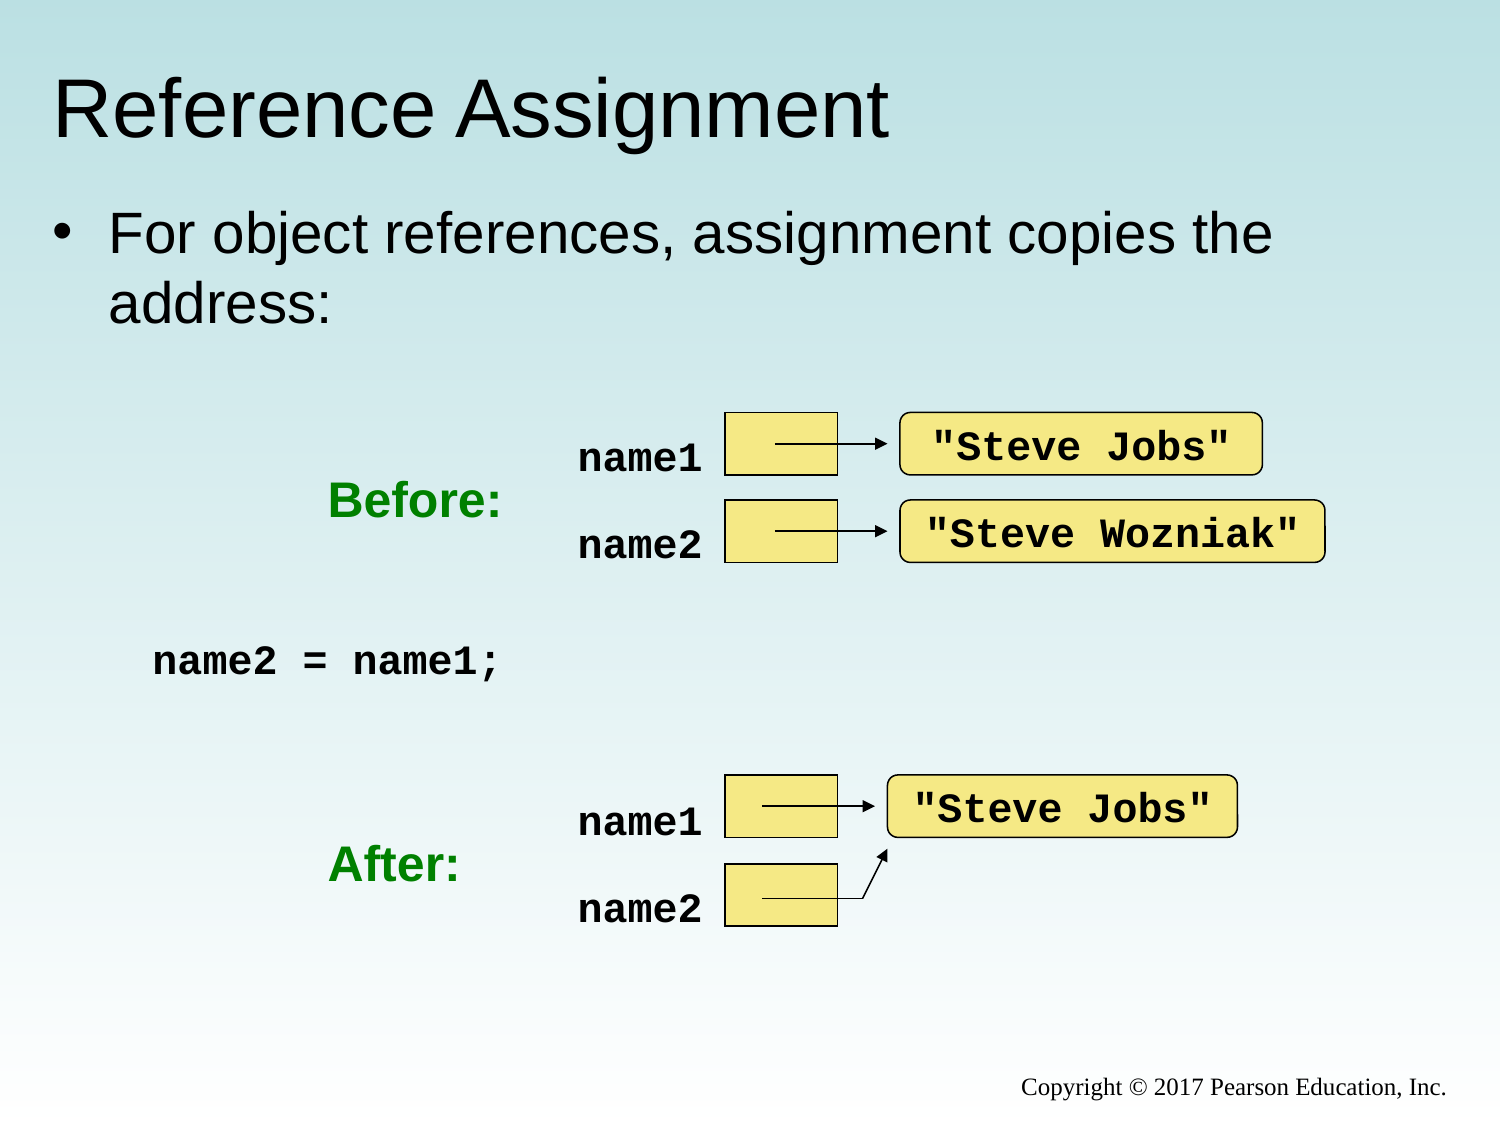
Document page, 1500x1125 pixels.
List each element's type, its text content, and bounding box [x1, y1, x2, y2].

list For object references, assignment copies the address: [37, 187, 1438, 375]
title Reference Assignment [37, 45, 1463, 163]
footer Copyright © 2017 Pearson Education, Inc. [549, 1062, 1463, 1113]
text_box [312, 412, 1326, 576]
text_box name2 = name1; [137, 624, 518, 690]
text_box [312, 774, 1238, 939]
